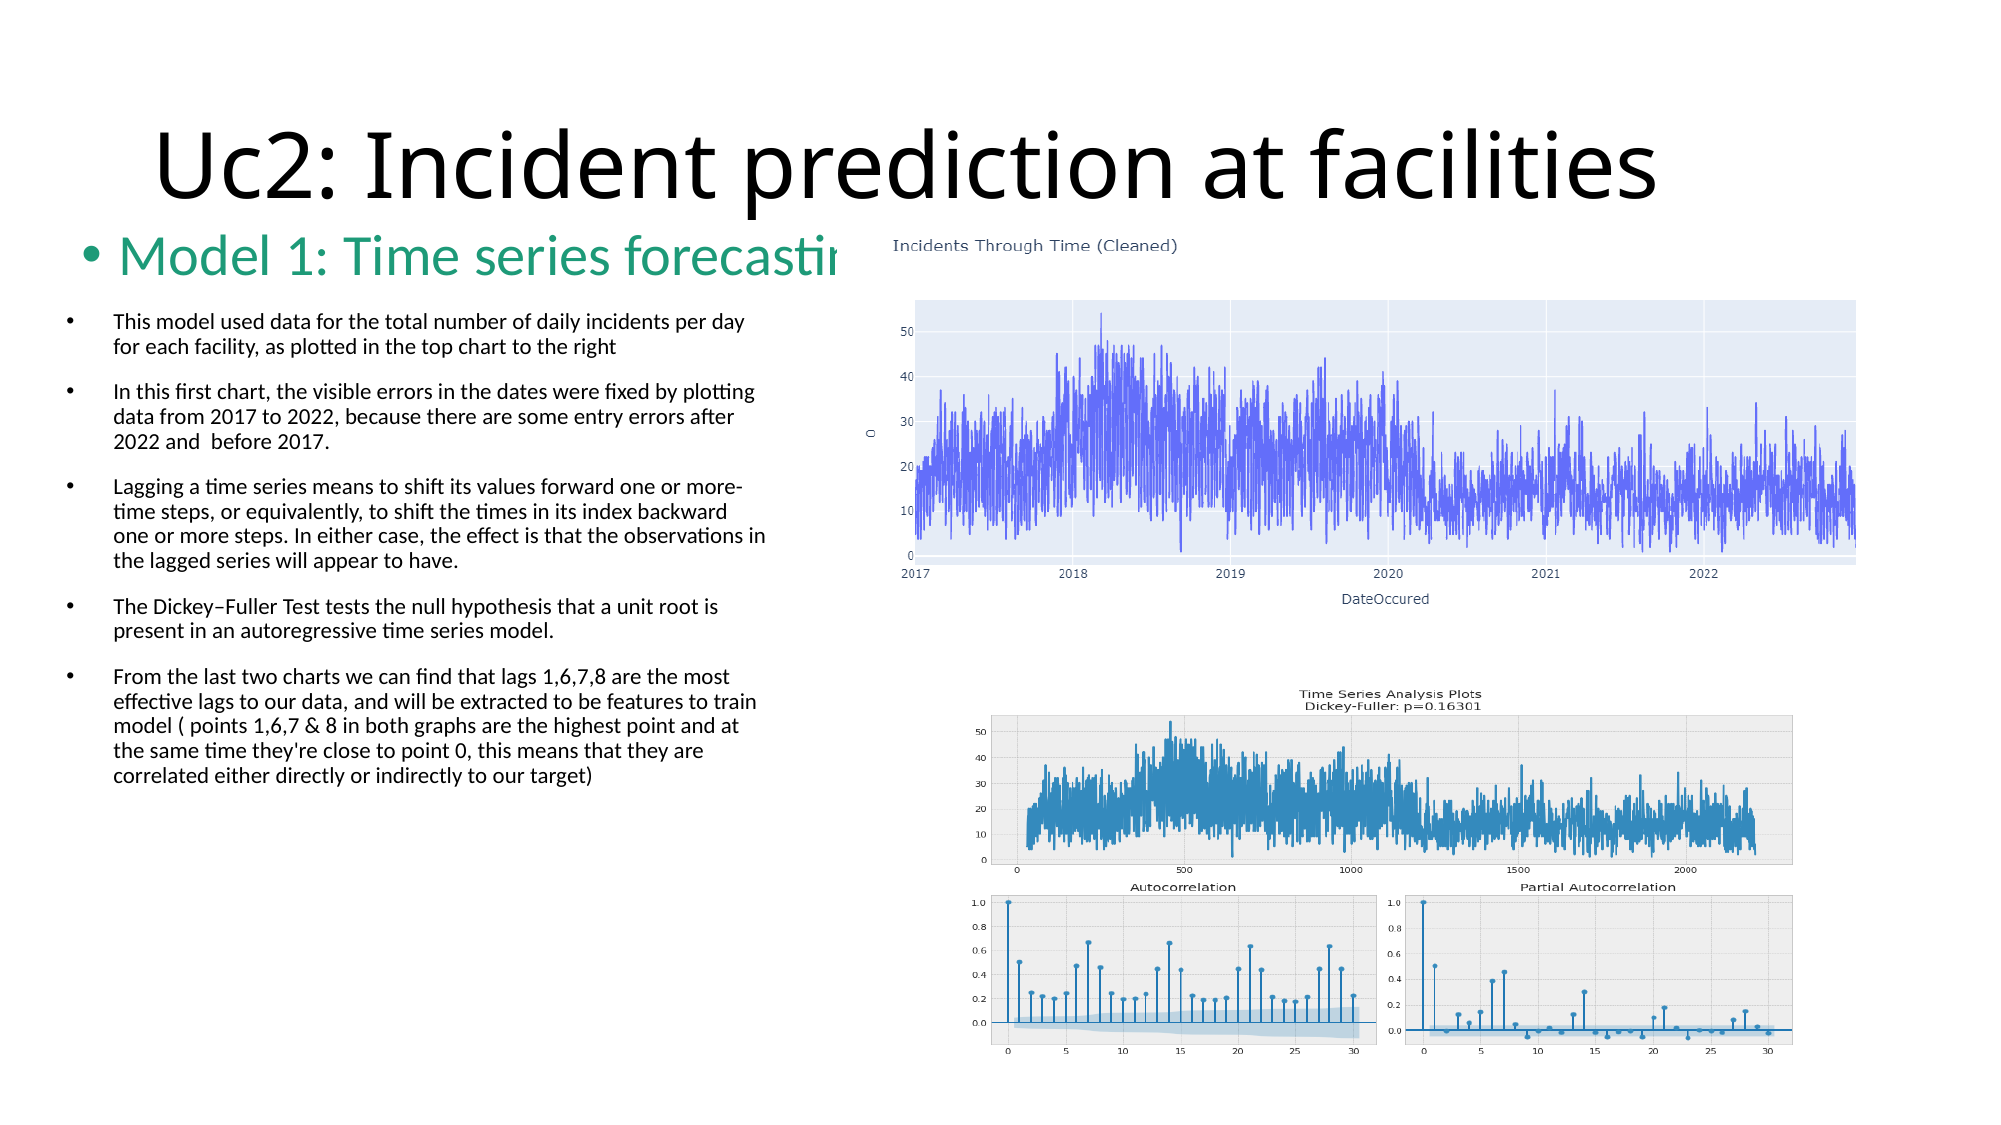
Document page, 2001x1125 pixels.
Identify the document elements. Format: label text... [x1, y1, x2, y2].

picture [964, 684, 1797, 1060]
list This model used data for the total number of daily incidents per day for each facility, as plotted in the top chart to the right In this first chart, the visible errors in the dates were fixed by plotting data from 2017 to 2022, because there are some entry errors after 2022 and before 2017. Lagging a time series means to shift its values forward one or more-time steps, or equivalently, to shift the times in its index backward one or more steps. In either case, the effect is that the observations in the lagged series will appear to have. The Dickey–Fuller Test tests the null hypothesis that a unit root is present in an autoregressive time series model. From the last two charts we can find that lags 1,6,7,8 are the most effective lags to our data, and will be extracted to be features to train model ( points 1,6,7 & 8 in both graphs are the highest point and at the same time they're close to point 0, this means that they are correlated either directly or indirectly to our target) [66, 309, 769, 1060]
picture [837, 202, 1933, 643]
list Model 1: Time series forecasting [66, 217, 837, 269]
title Uc2: Incident prediction at facilities [137, 59, 1863, 217]
title Uc2: Incident prediction at facilities [137, 269, 837, 278]
